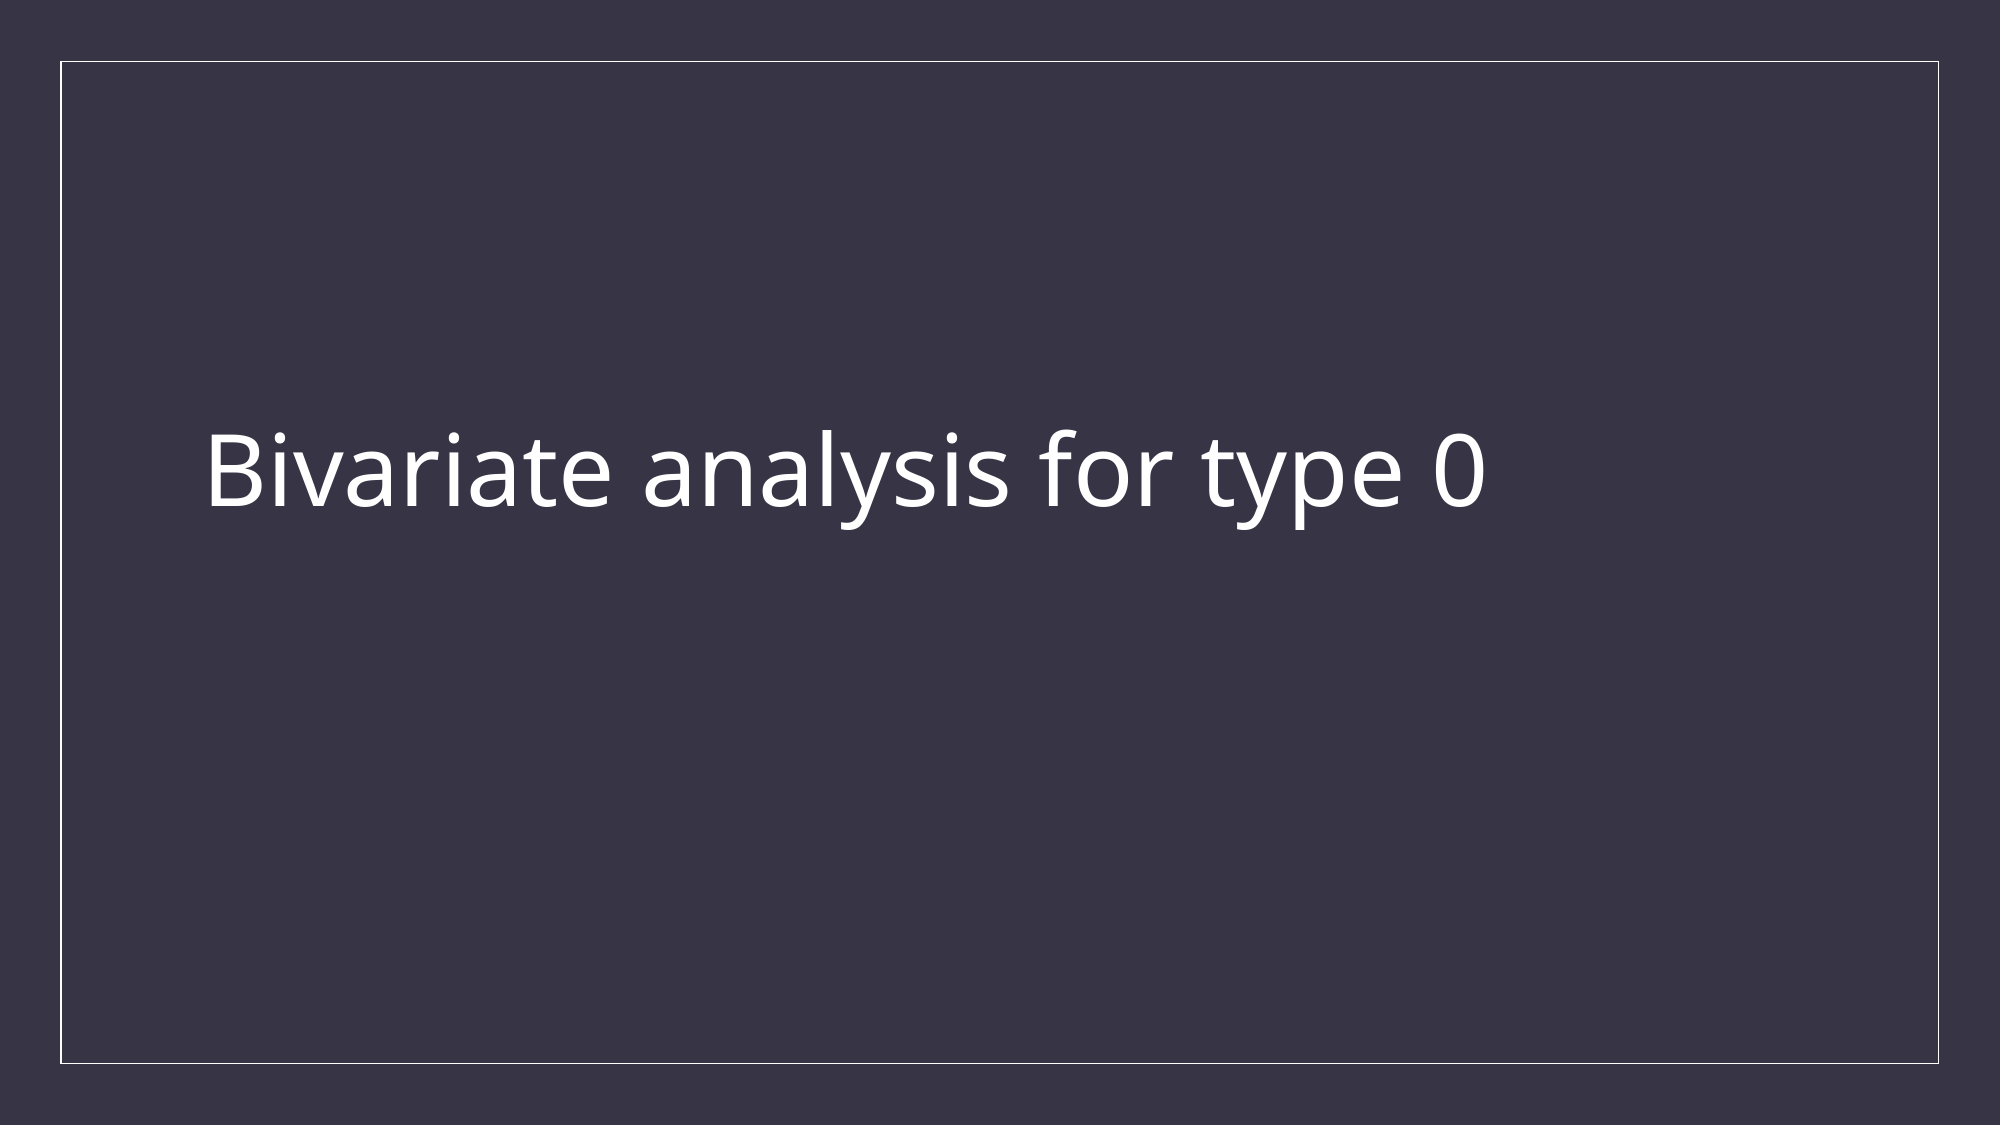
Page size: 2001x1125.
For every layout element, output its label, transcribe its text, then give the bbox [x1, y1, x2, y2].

title Bivariate analysis for type 0 [187, 352, 1813, 596]
